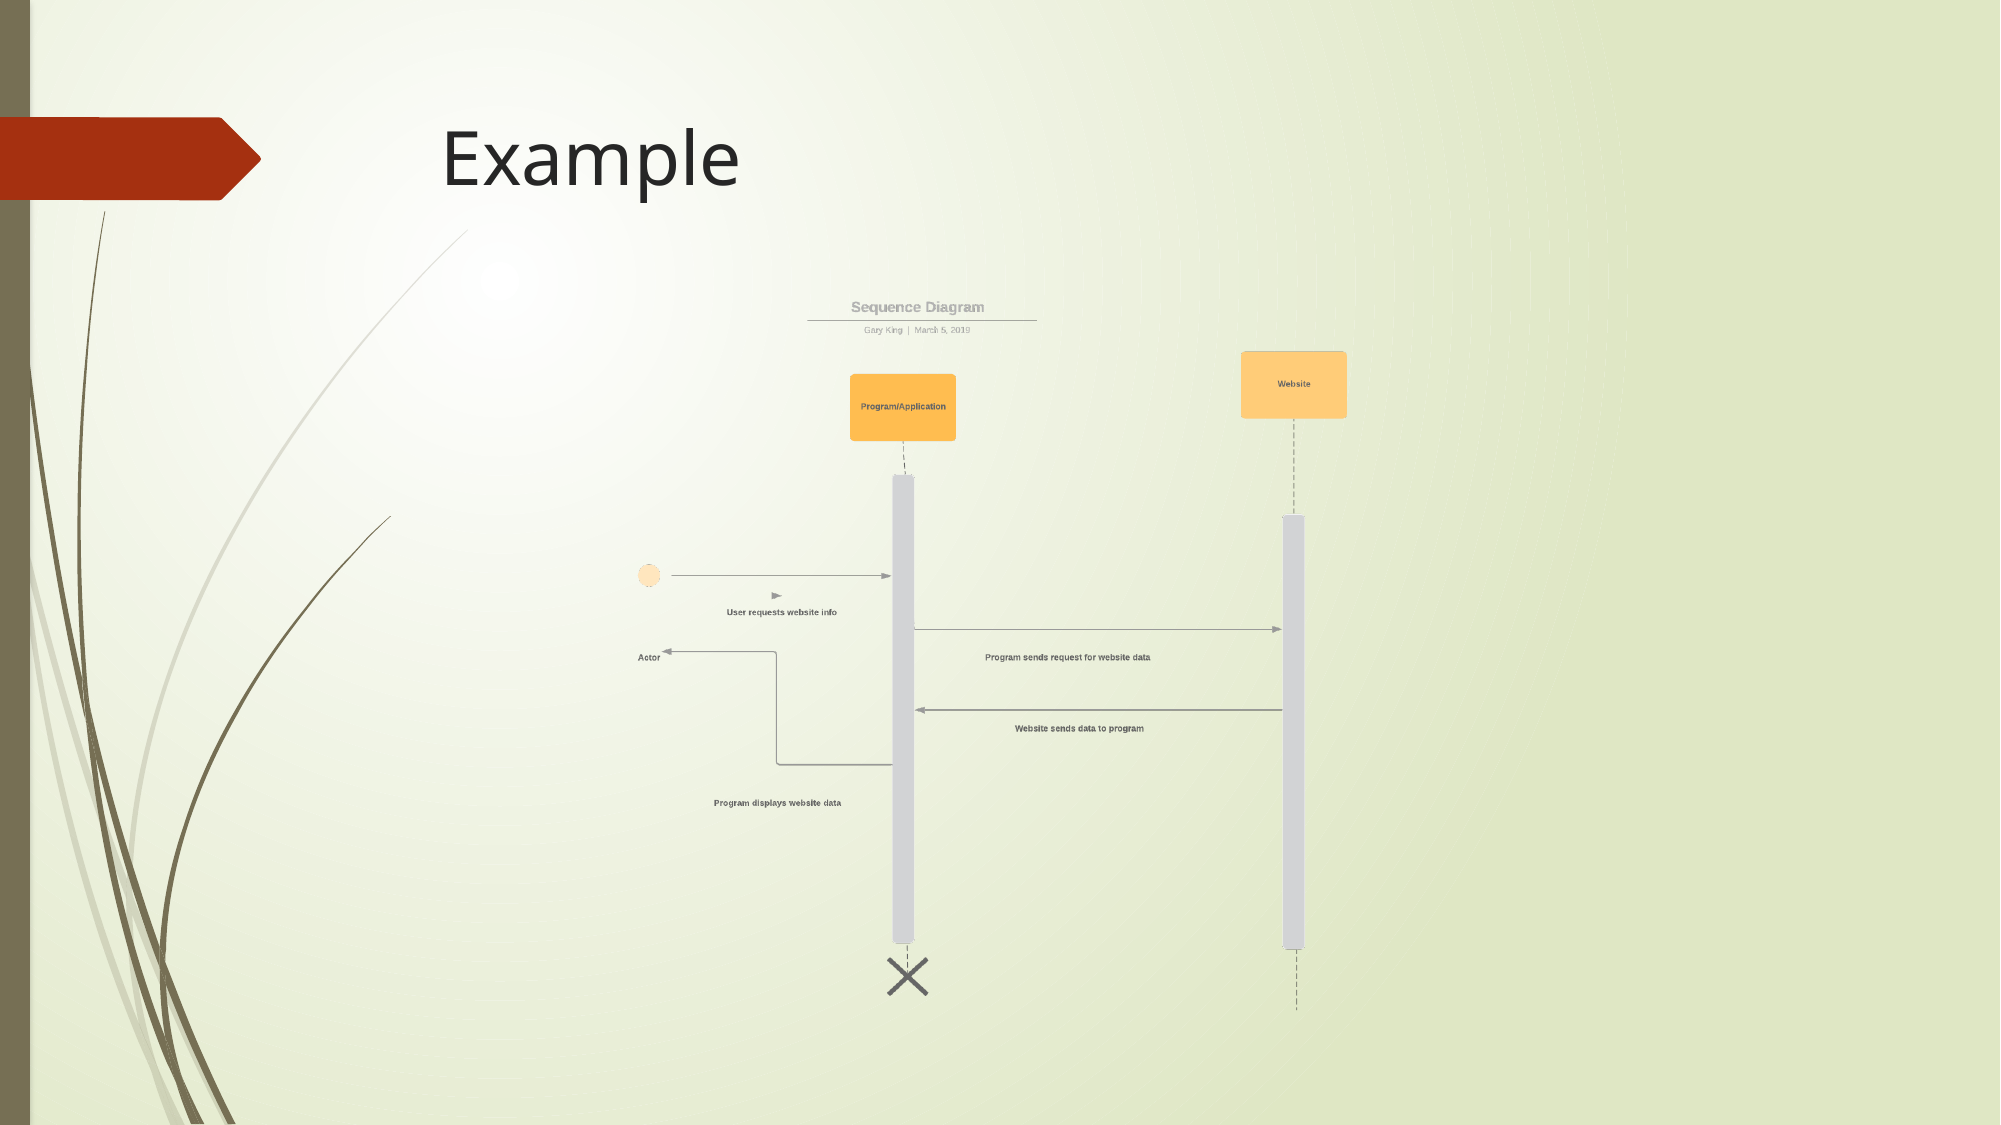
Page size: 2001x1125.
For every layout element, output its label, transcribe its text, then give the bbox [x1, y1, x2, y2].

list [392, 250, 1444, 1062]
title Example [425, 102, 1888, 313]
